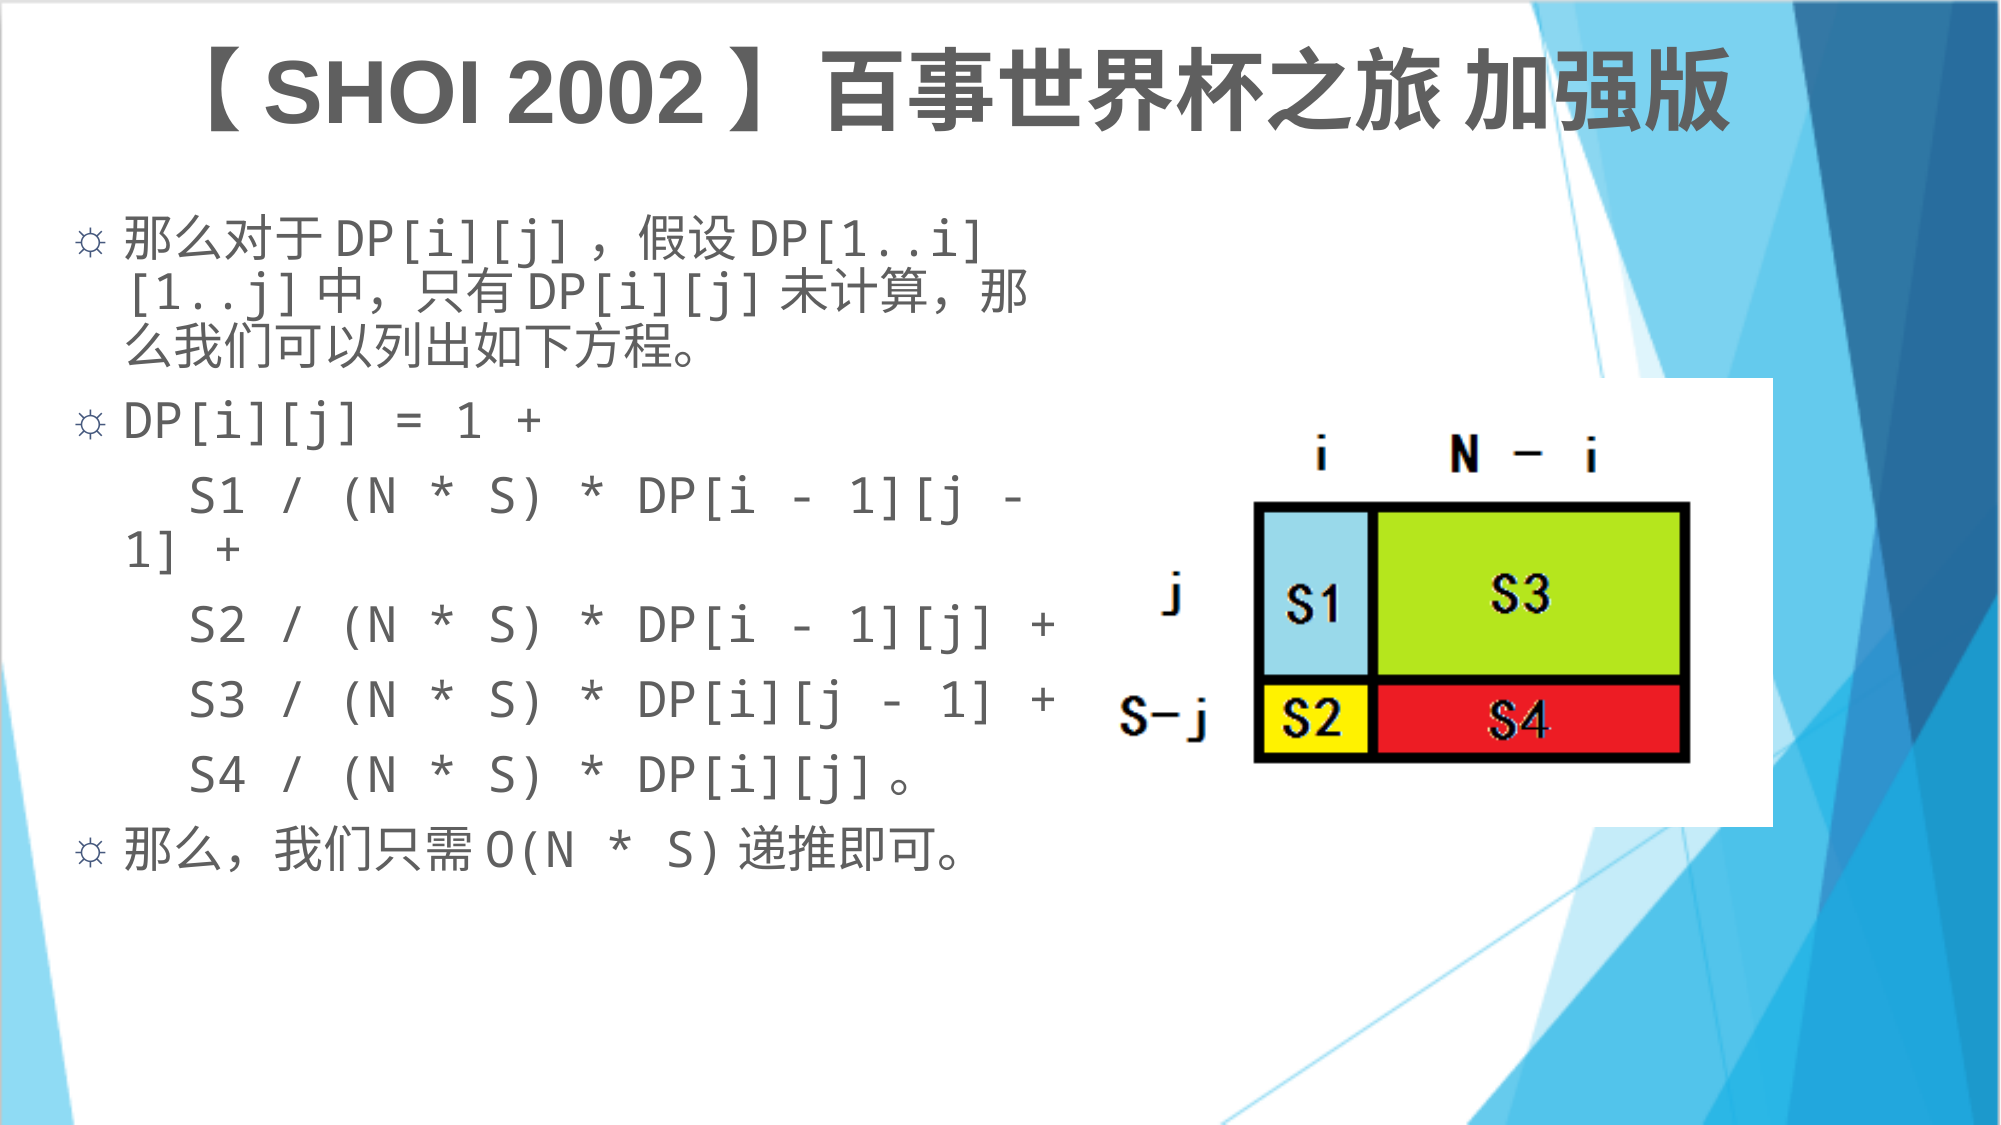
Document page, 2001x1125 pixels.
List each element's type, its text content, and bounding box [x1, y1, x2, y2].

list 那么对于DP[i][j]，假设DP[1..i][1..j]中，只有DP[i][j]未计算，那么我们可以列出如下方程。 DP[i][j] = 1 + S1 / (N * S) * DP[i - 1][j - 1] + S2 / (N * S) * DP[i - 1][j] + S3 / (N * S) * DP[i][j - 1] + S4 / (N * S) * DP[i][j]。 那么，我们只需O(N * S)递推即可。 [52, 205, 1083, 986]
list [1073, 378, 1773, 827]
picture [0, 0, 2001, 1125]
title 【SHOI 2002】百事世界杯之旅 加强版 [137, 29, 1863, 161]
